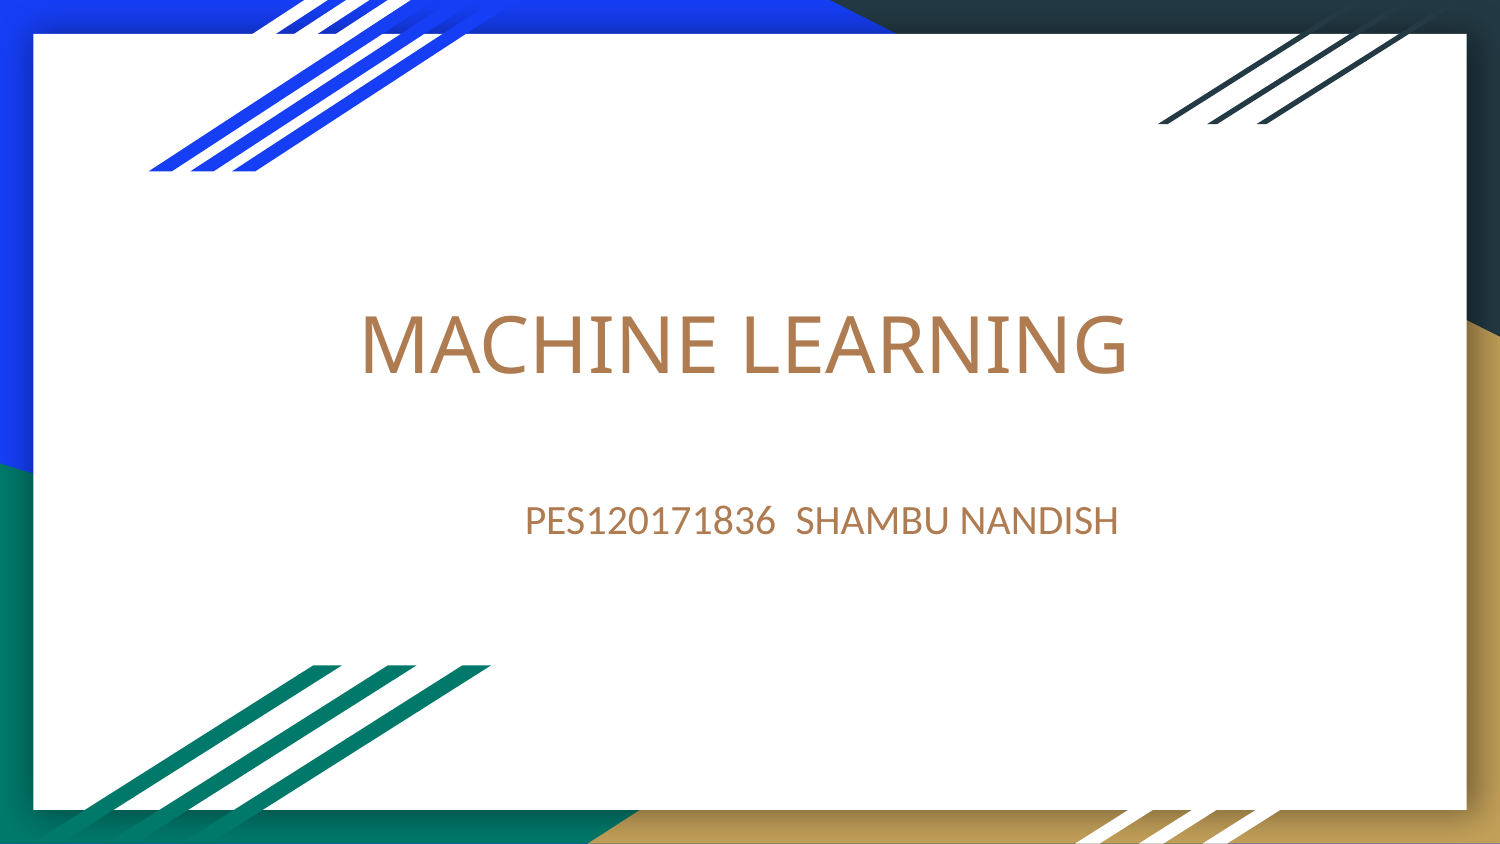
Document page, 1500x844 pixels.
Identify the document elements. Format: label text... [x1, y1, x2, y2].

title MACHINE LEARNING [304, 223, 1185, 461]
subtitle PES120171836 SHAMBU NANDISH [321, 438, 1202, 582]
